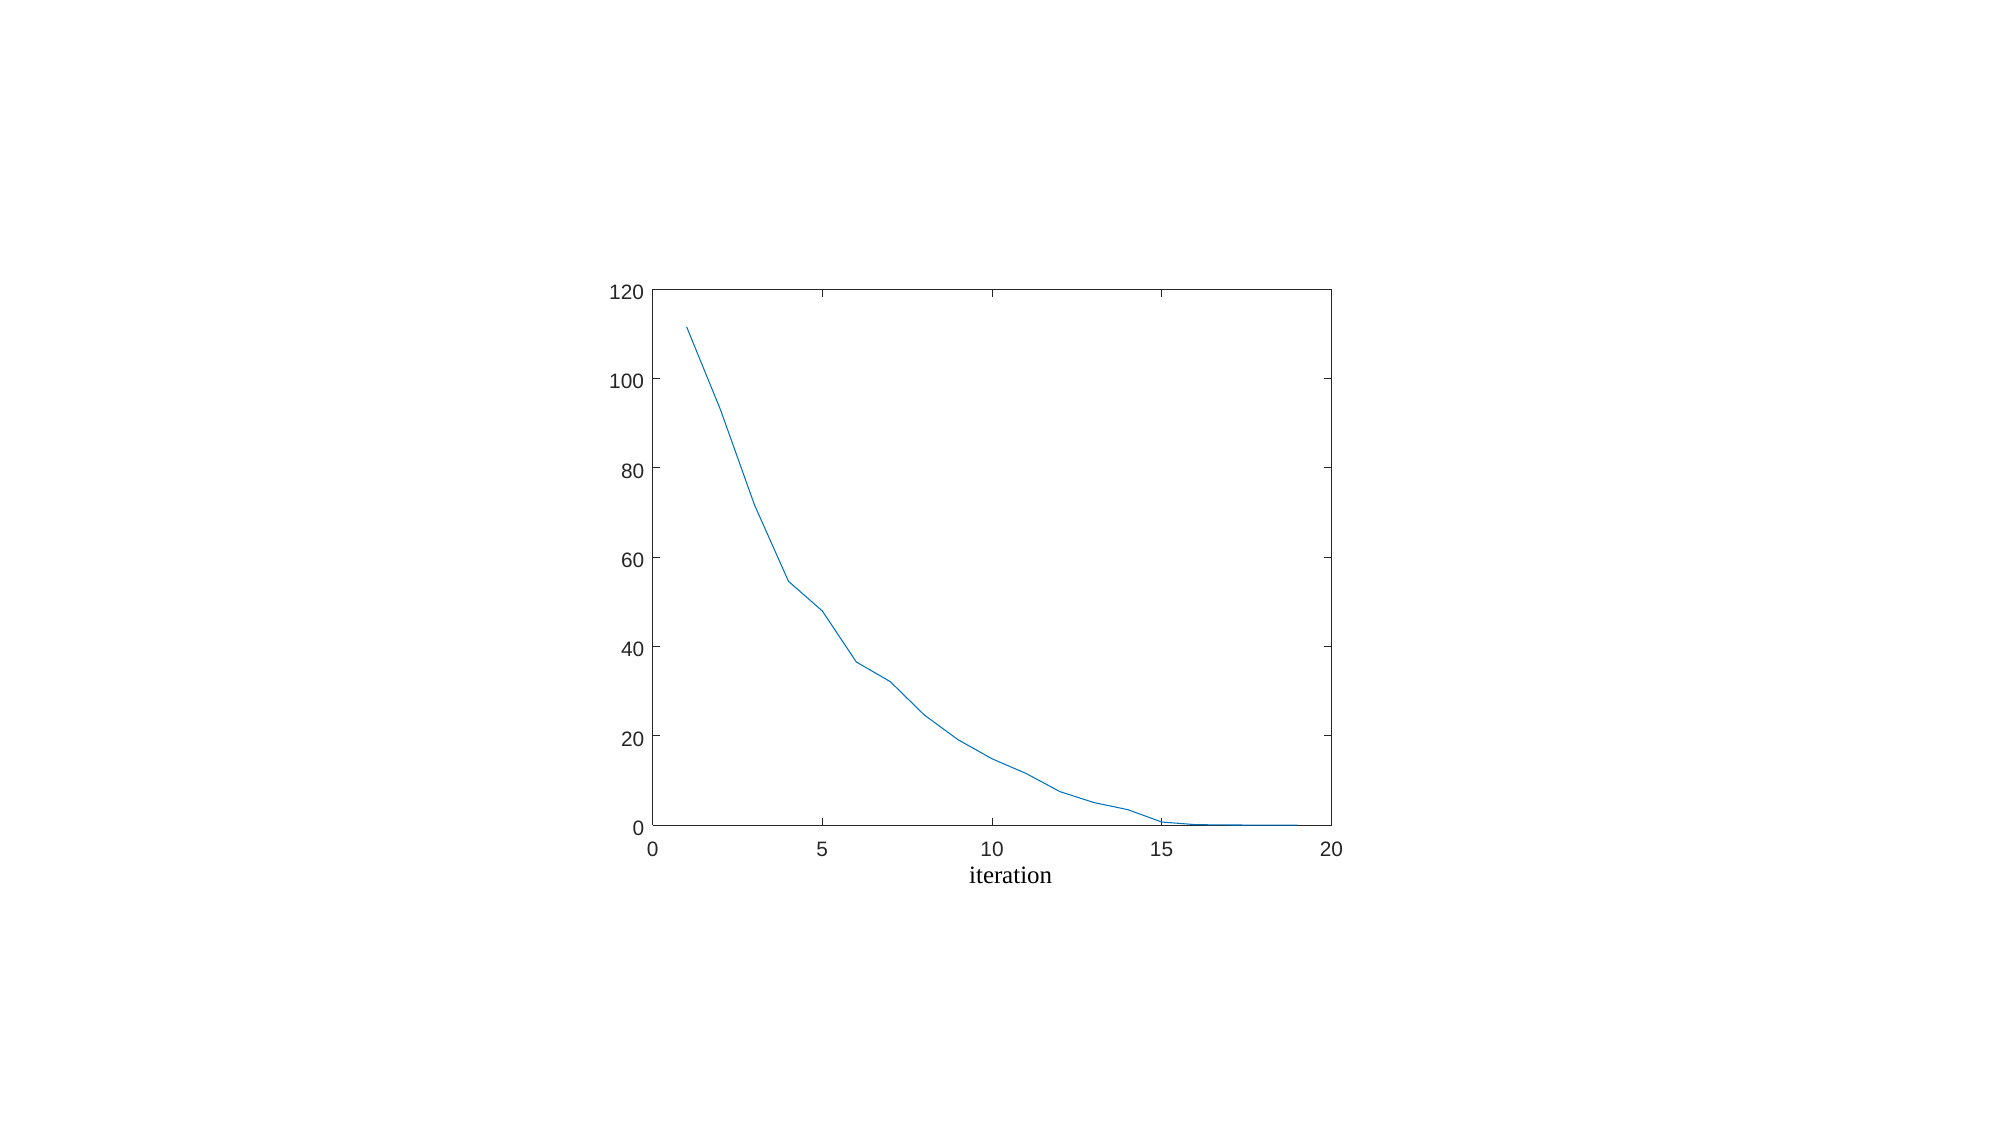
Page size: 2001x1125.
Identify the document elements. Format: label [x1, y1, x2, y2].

picture [538, 240, 1414, 897]
